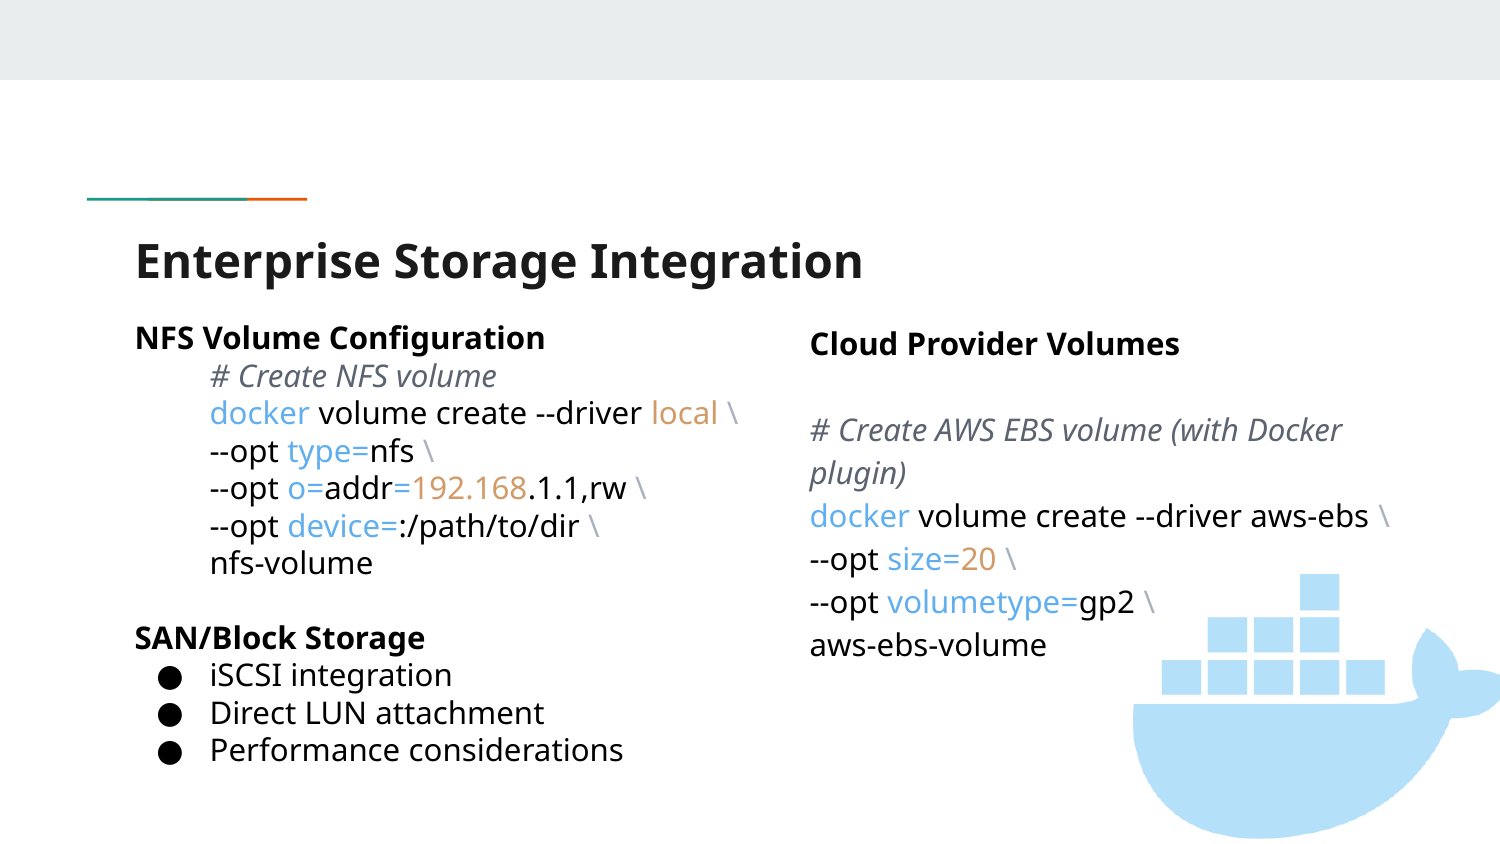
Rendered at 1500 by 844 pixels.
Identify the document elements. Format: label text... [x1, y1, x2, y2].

list Cloud Provider Volumes # Create AWS EBS volume (with Docker plugin) docker volume create --driver aws-ebs \ --opt size=20 \ --opt volumetype=gp2 \ aws-ebs-volume [794, 303, 1460, 842]
list NFS Volume Configuration # Create NFS volume docker volume create --driver local \ --opt type=nfs \ --opt o=addr=192.168.1.1,rw \ --opt device=:/path/to/dir \ nfs-volume SAN/Block Storage iSCSI integration Direct LUN attachment Performance considerations [119, 303, 785, 790]
title Enterprise Storage Integration [119, 216, 1381, 305]
picture [1110, 495, 1500, 844]
